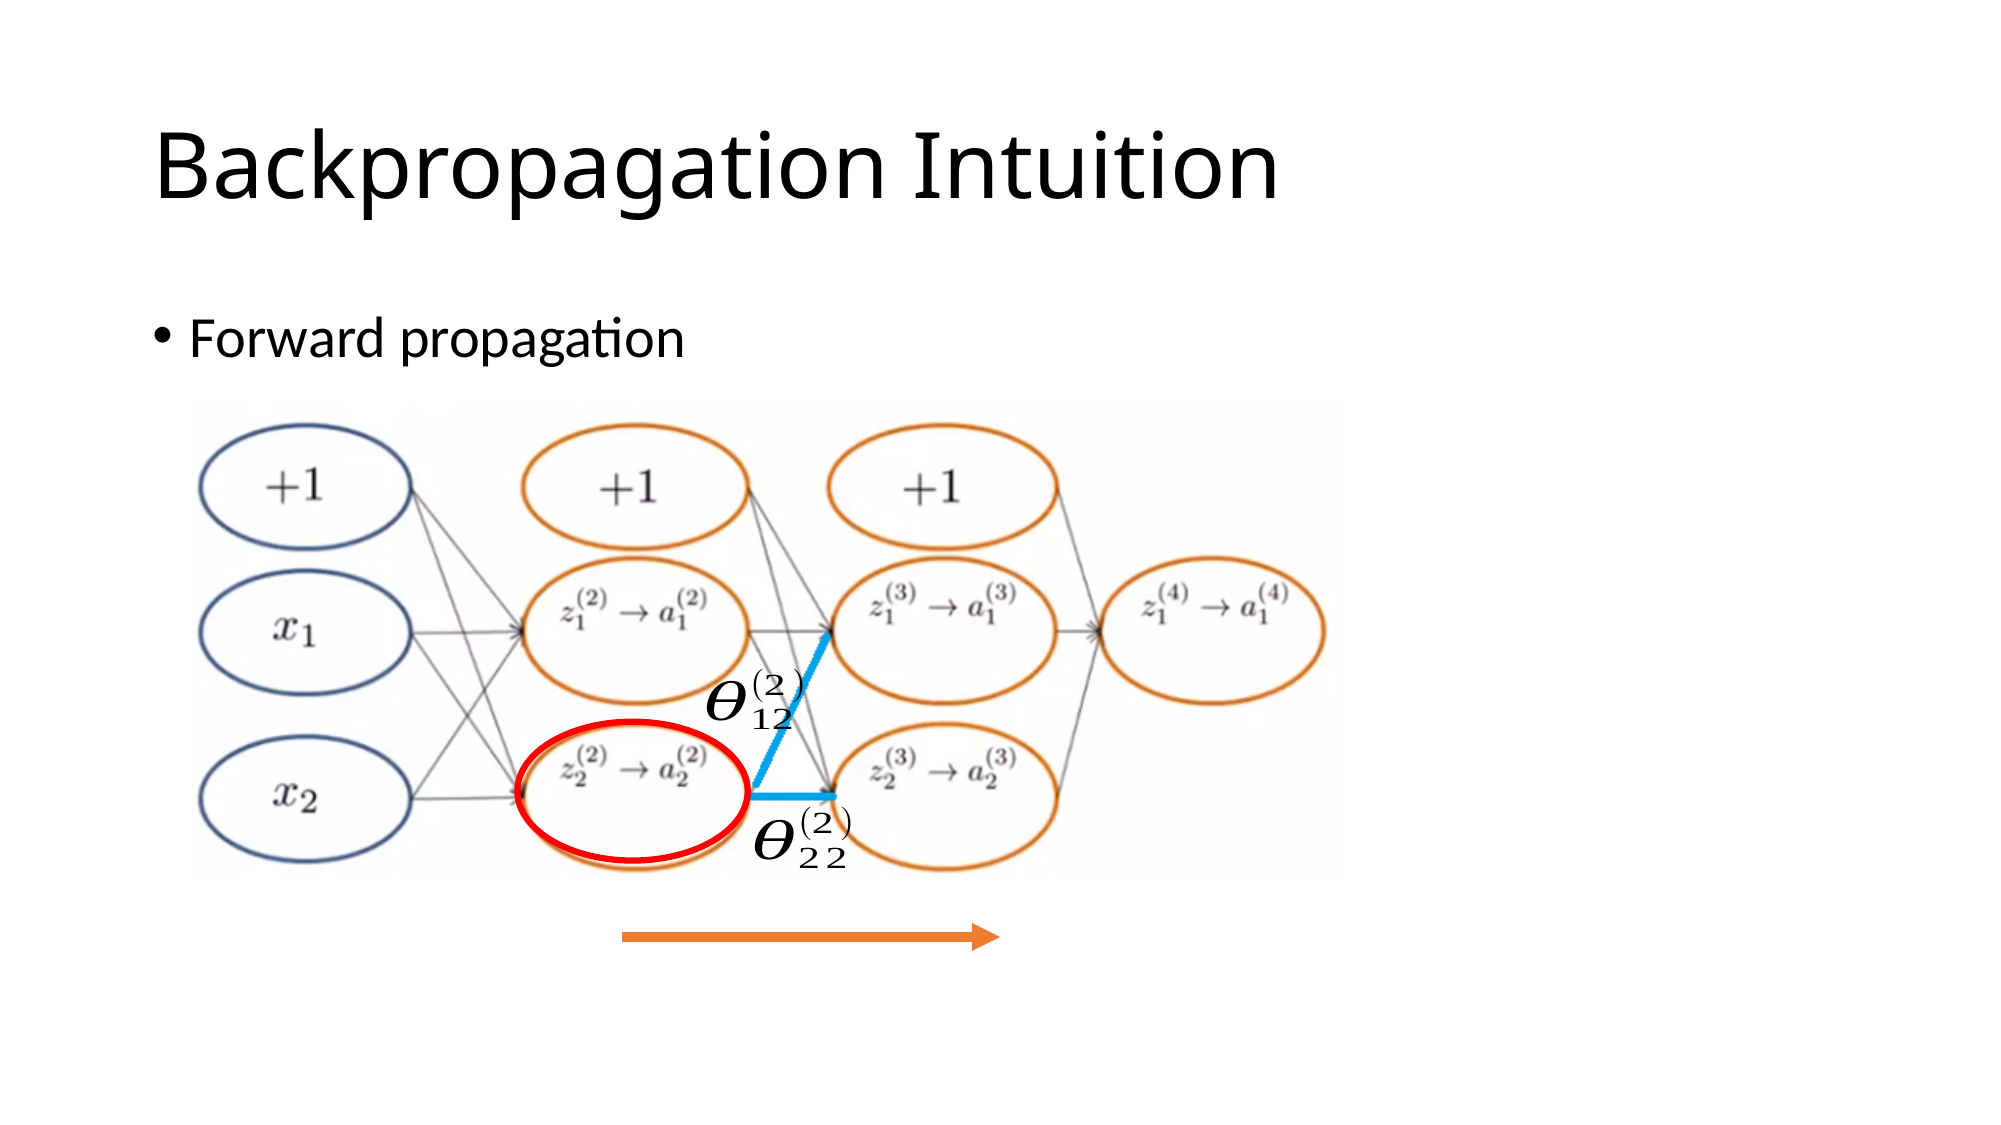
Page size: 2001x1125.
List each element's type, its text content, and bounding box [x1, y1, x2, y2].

picture [191, 406, 1344, 876]
title Backpropagation Intuition [137, 59, 1863, 278]
list Forward propagation [137, 299, 1863, 1014]
